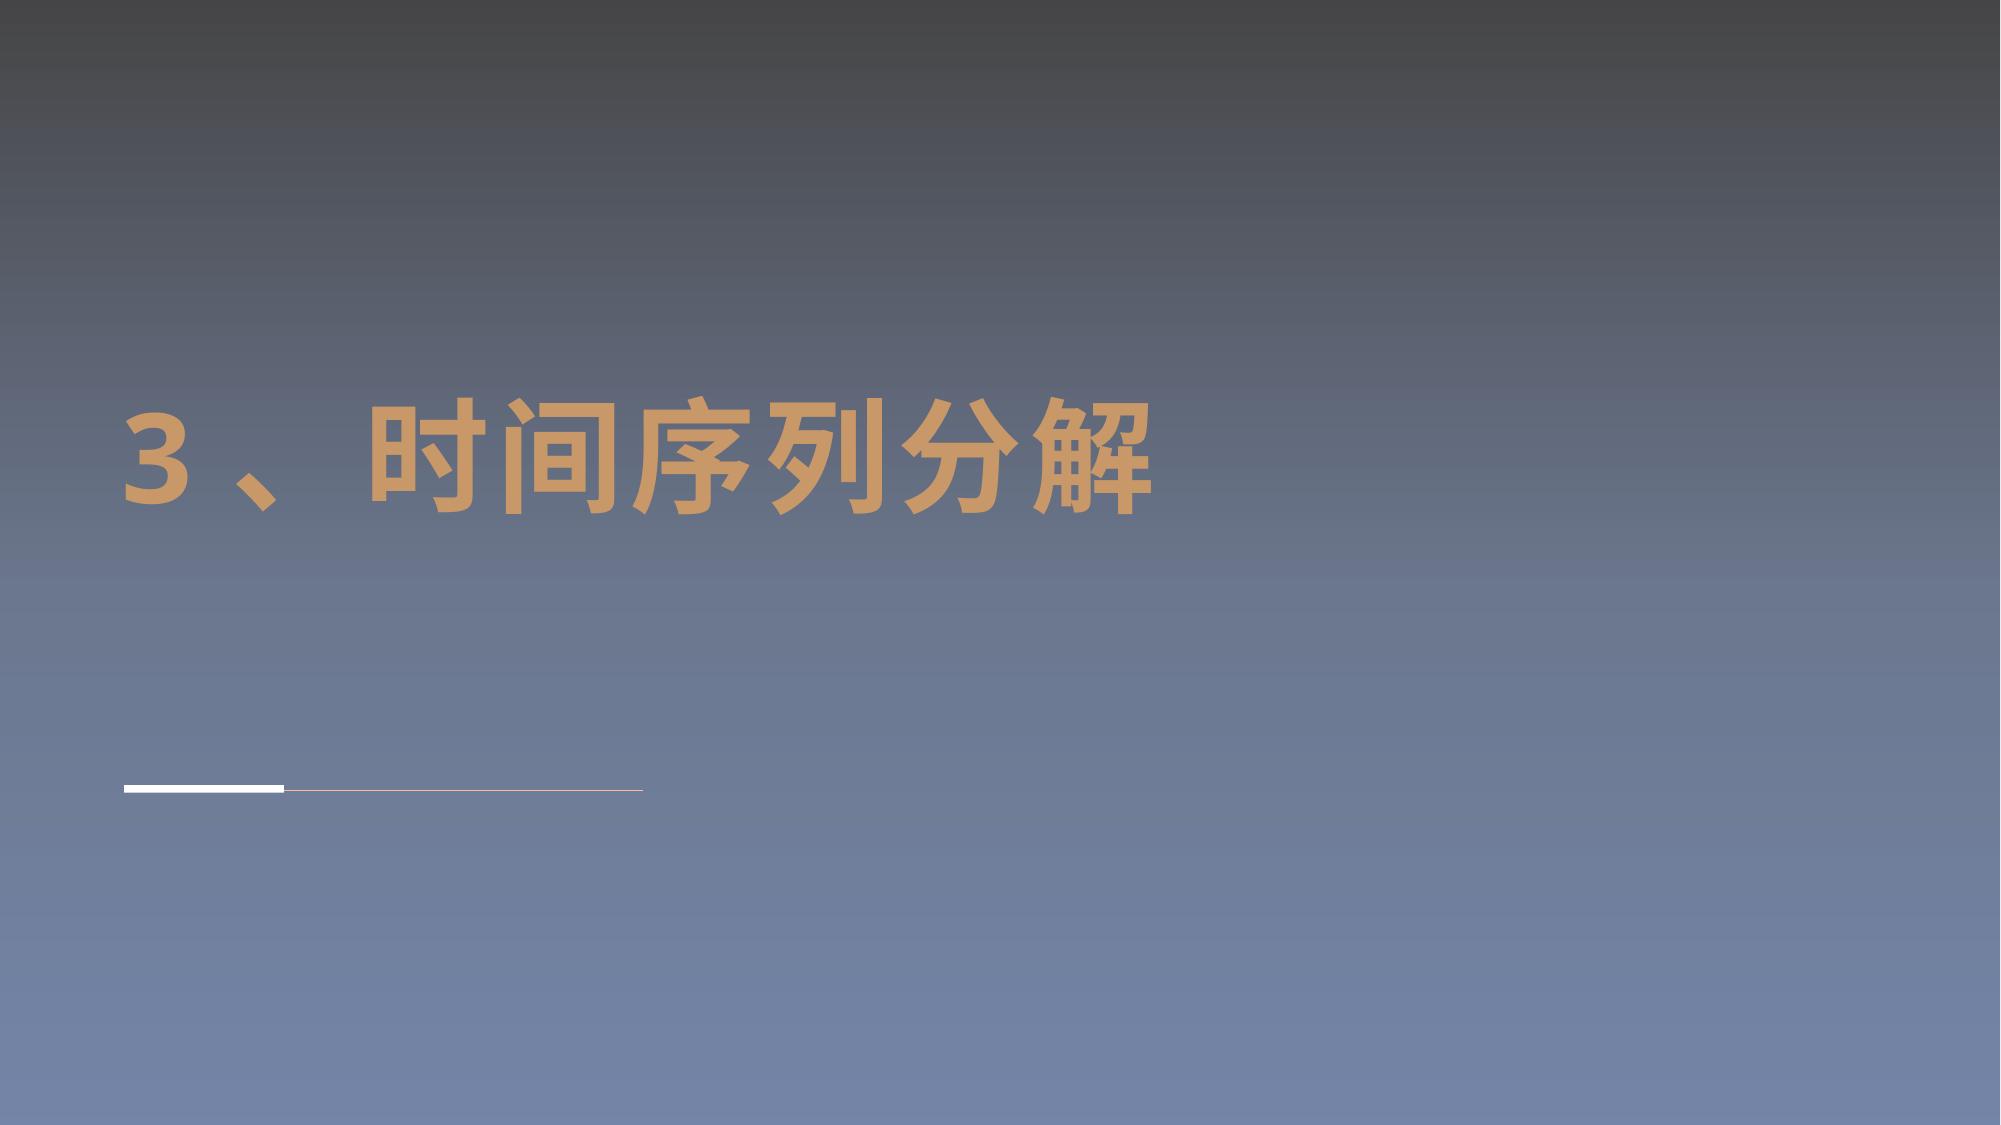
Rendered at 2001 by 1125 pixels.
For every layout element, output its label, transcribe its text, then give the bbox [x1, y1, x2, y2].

picture [0, 0, 2001, 1125]
title 3、时间序列分解 [106, 388, 1220, 540]
